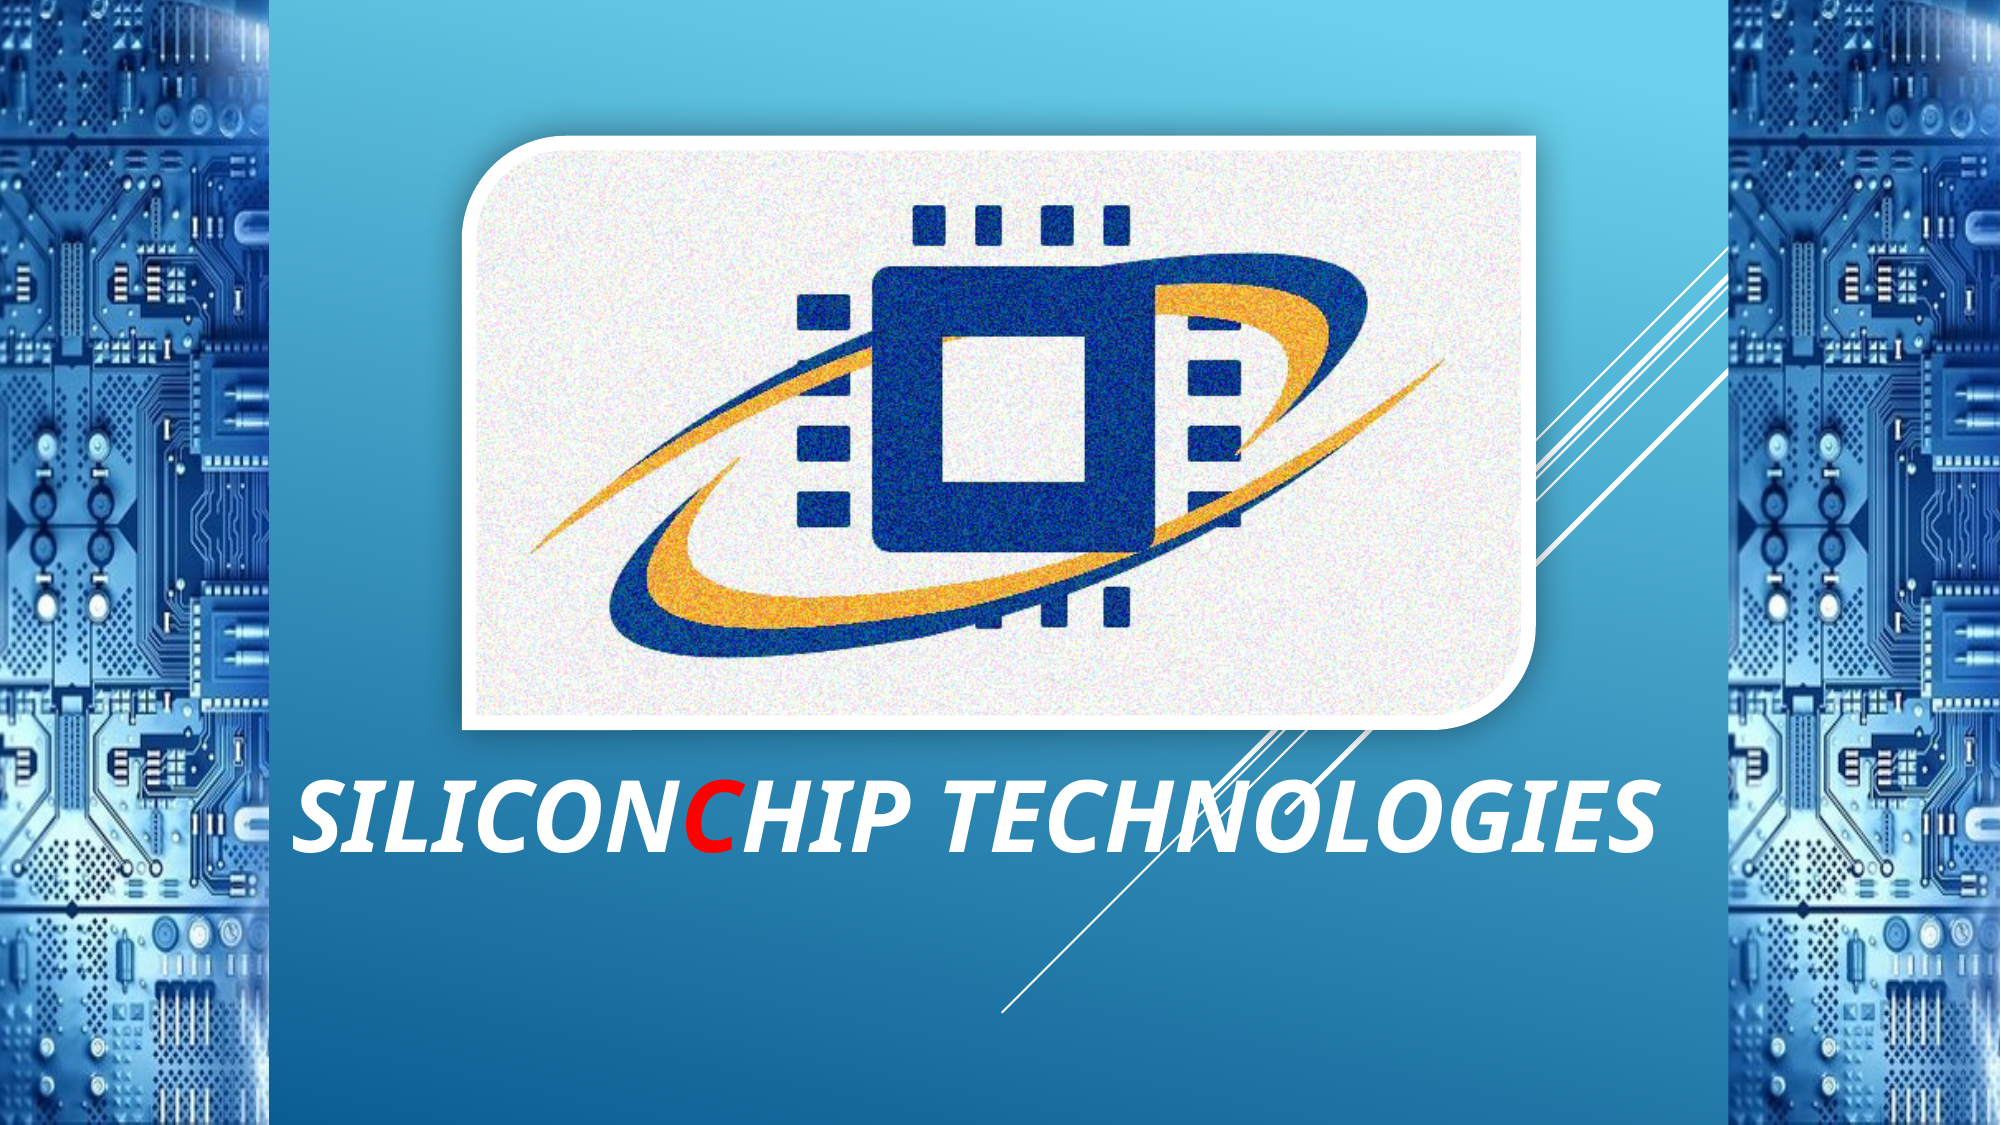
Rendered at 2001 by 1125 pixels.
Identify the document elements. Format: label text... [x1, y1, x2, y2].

picture [1728, 0, 2000, 1125]
picture [468, 142, 1529, 723]
title SiliconChip Technologies [270, 215, 1728, 880]
picture [0, 0, 270, 1125]
